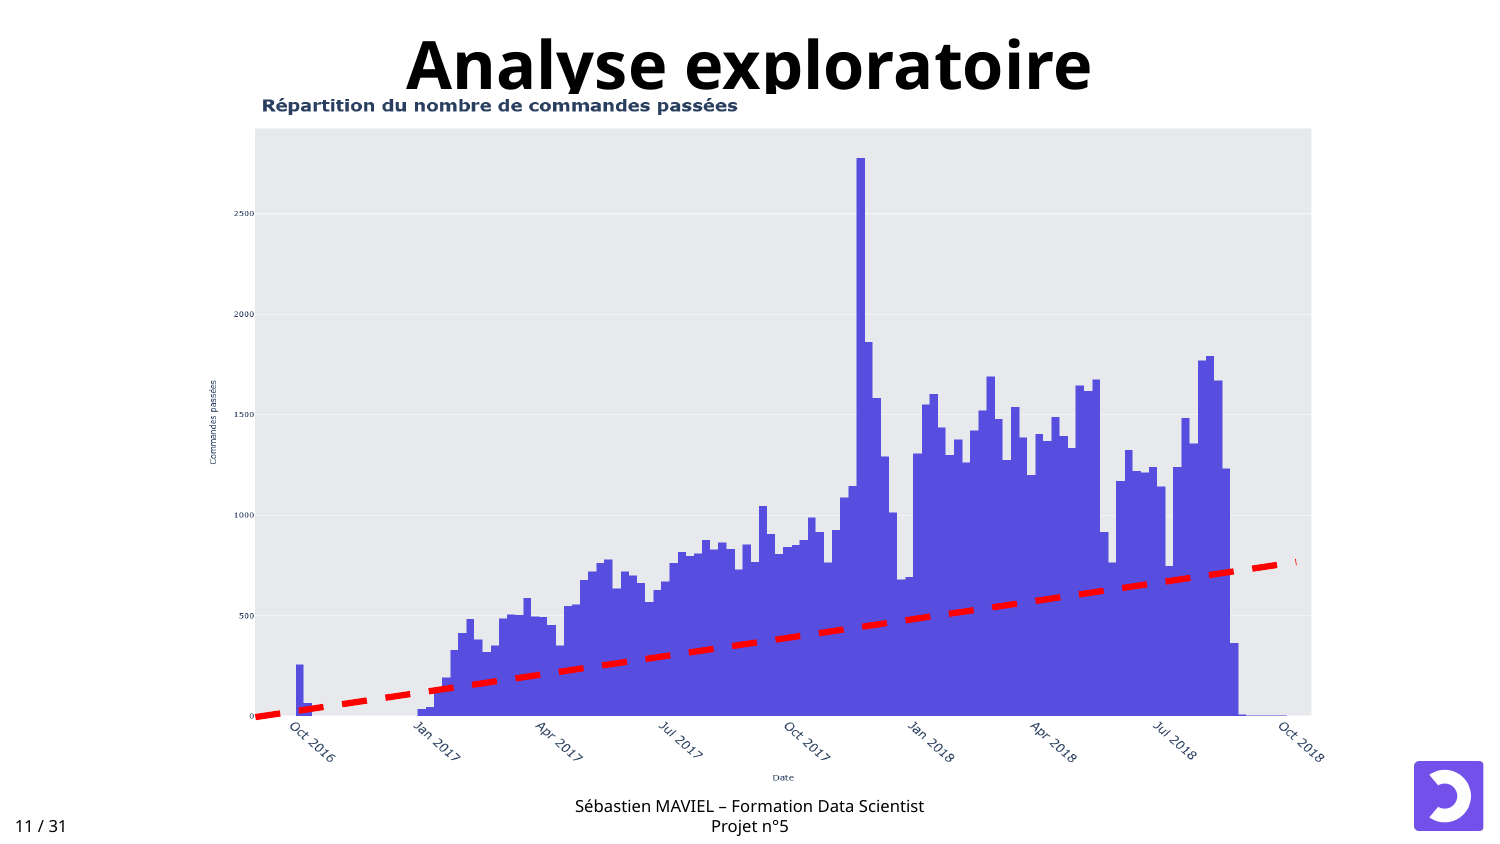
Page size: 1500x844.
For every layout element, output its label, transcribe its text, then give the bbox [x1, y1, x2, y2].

title Analyse exploratoire [119, 23, 1381, 118]
picture [1414, 761, 1484, 831]
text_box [255, 561, 1297, 718]
picture [203, 94, 1363, 788]
